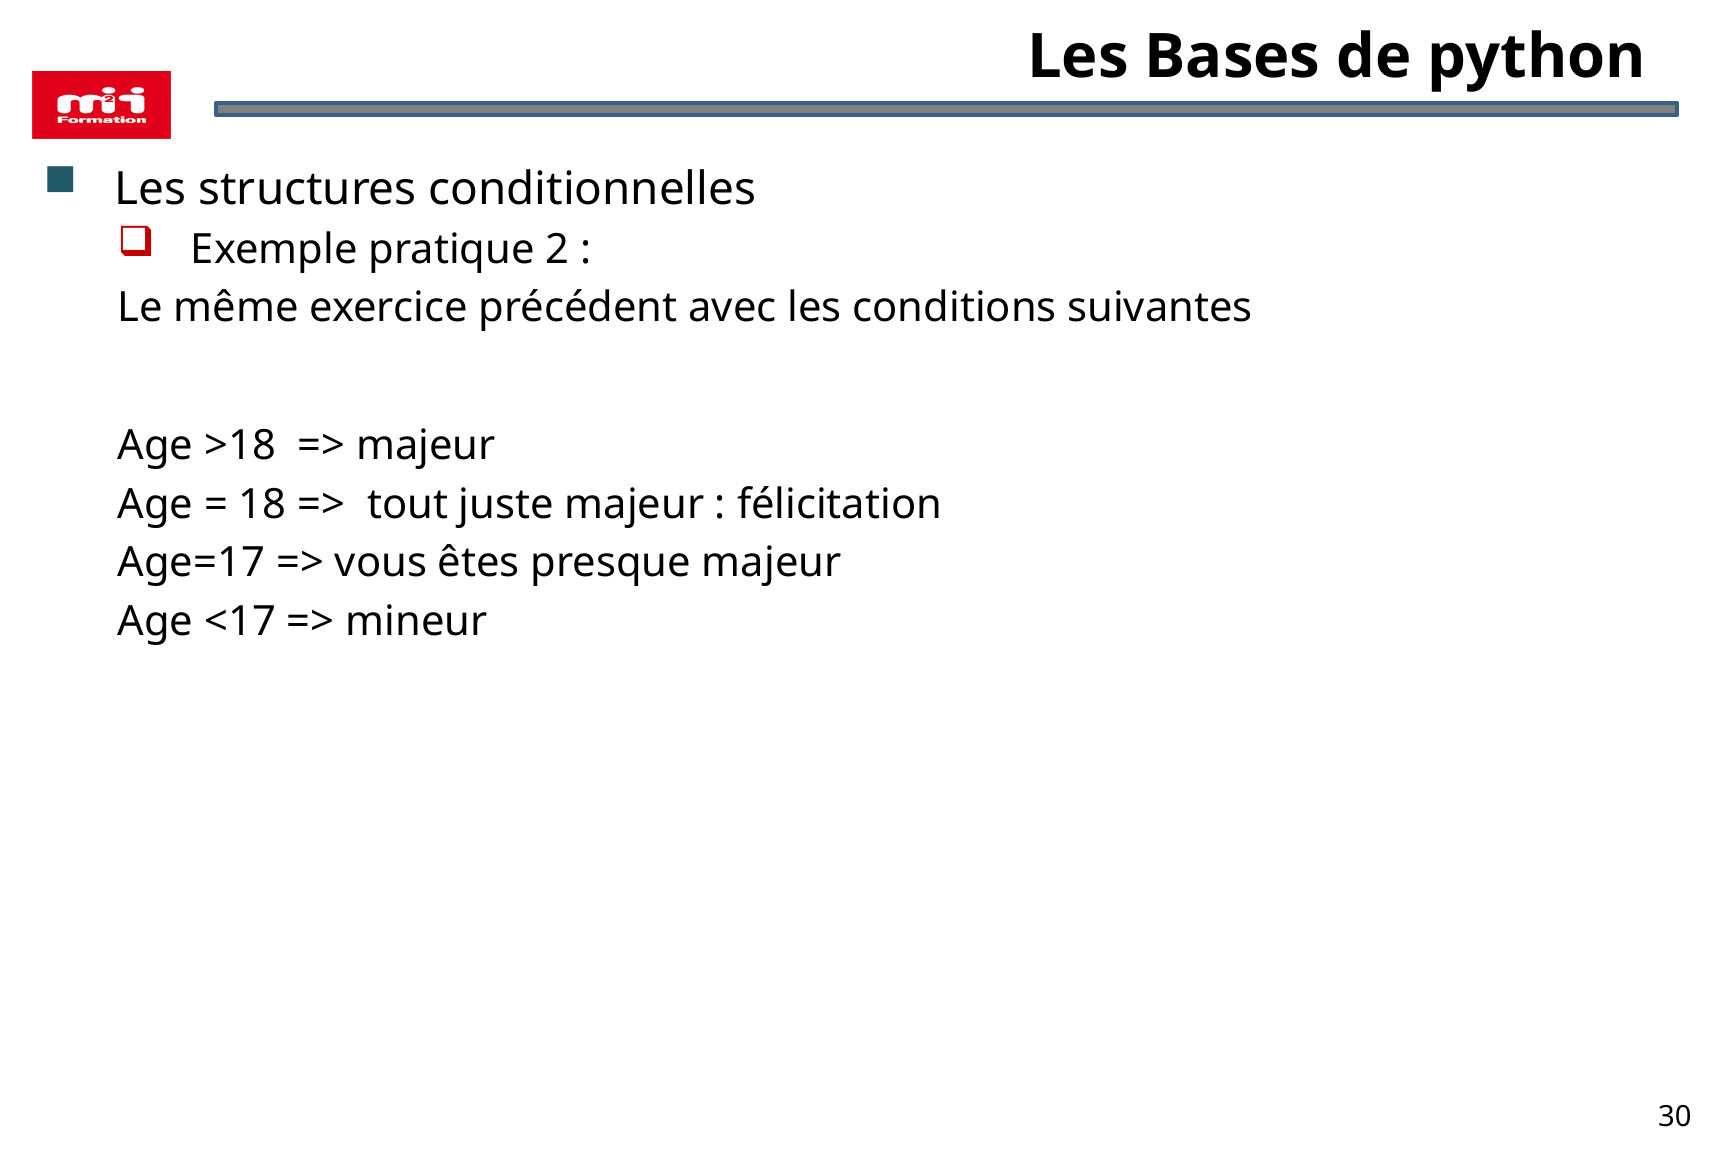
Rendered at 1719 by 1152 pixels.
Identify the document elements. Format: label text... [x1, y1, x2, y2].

slide_number 30 [1631, 1090, 1719, 1152]
list Les structures conditionnelles Exemple pratique 2 : Le même exercice précédent avec les conditions suivantes Age >18 => majeur Age = 18 => tout juste majeur : félicitation Age=17 => vous êtes presque majeur Age <17 => mineur [36, 152, 1682, 1079]
picture [32, 71, 171, 139]
title Les Bases de python [215, 8, 1678, 92]
